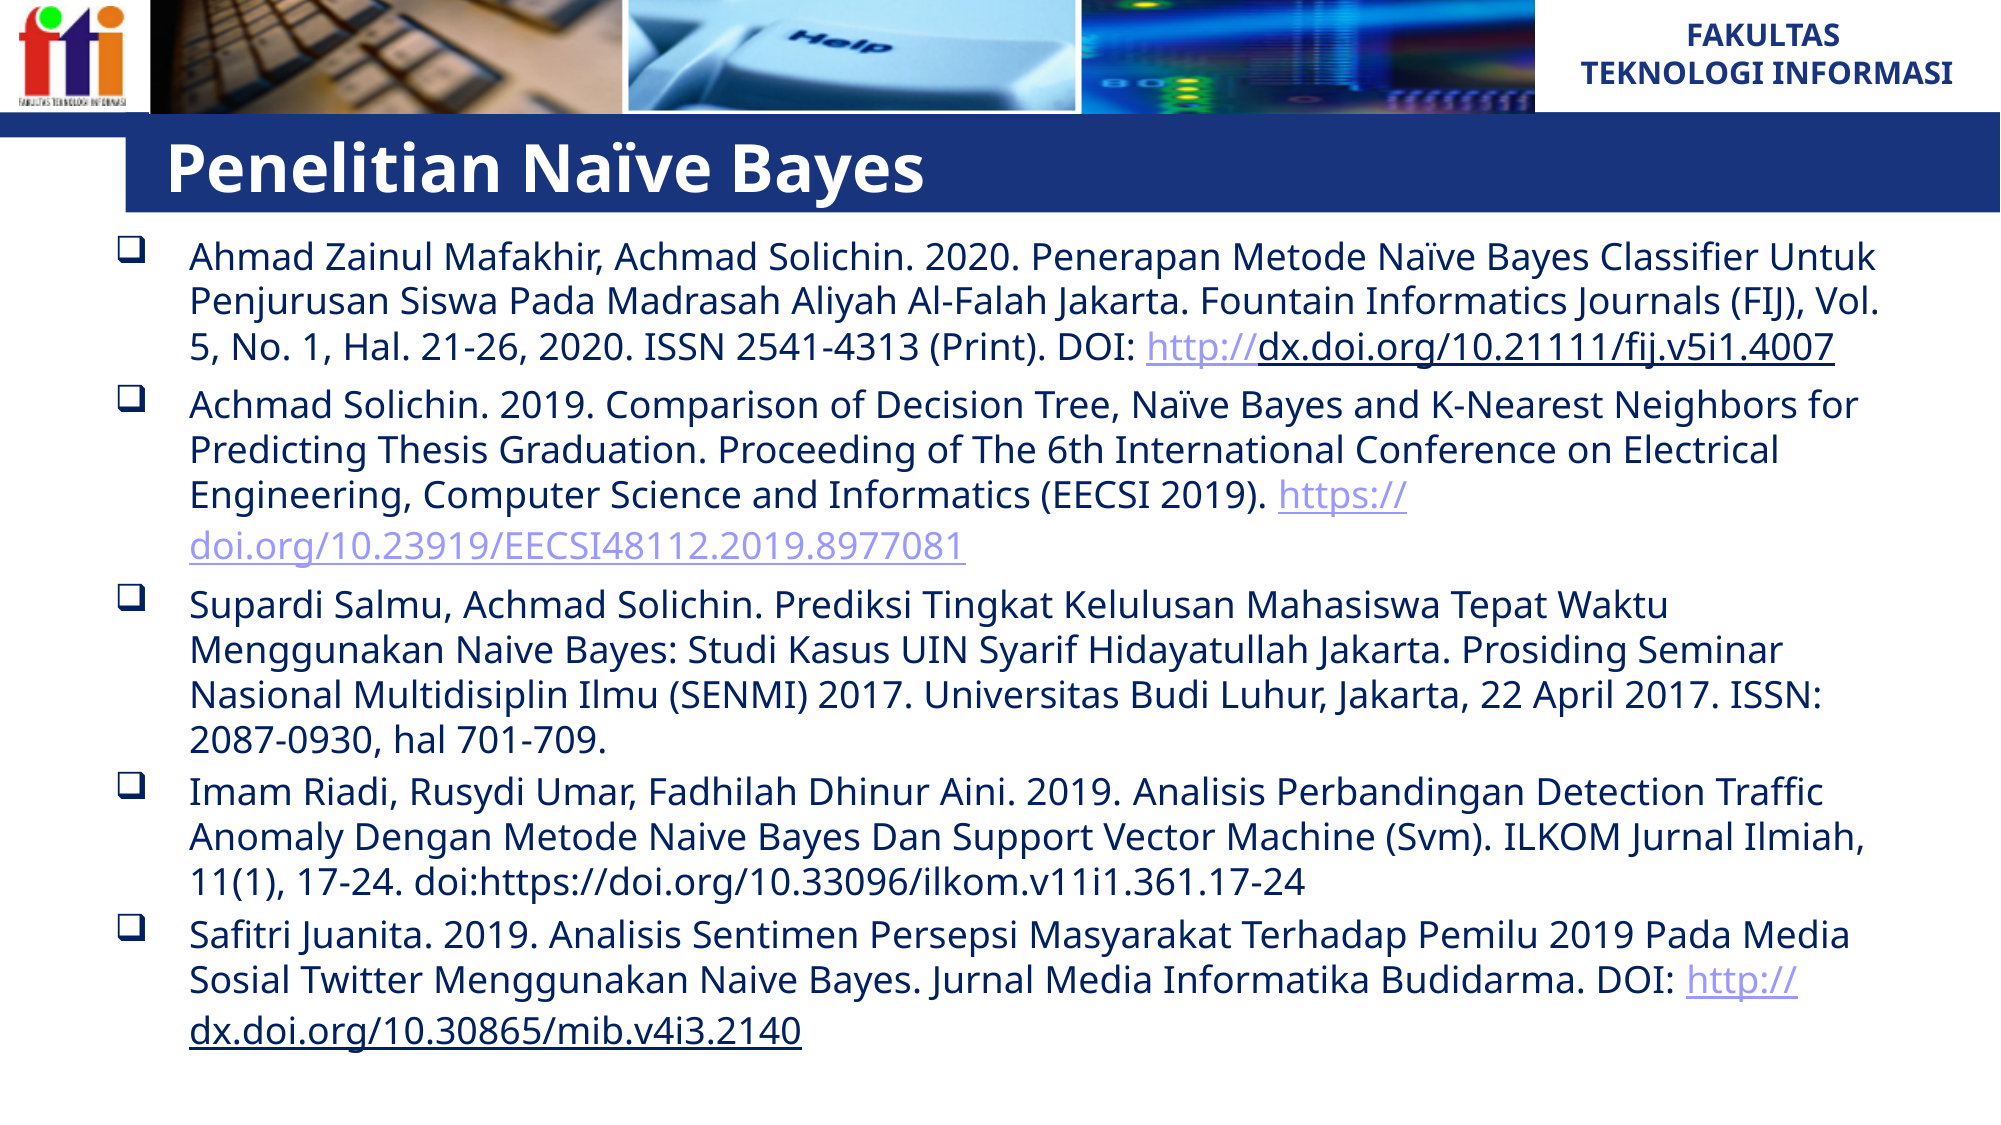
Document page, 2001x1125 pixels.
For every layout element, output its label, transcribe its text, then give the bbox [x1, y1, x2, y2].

picture [149, 0, 1535, 114]
list Ahmad Zainul Mafakhir, Achmad Solichin. 2020. Penerapan Metode Naïve Bayes Classifier Untuk Penjurusan Siswa Pada Madrasah Aliyah Al-Falah Jakarta. Fountain Informatics Journals (FIJ), Vol. 5, No. 1, Hal. 21-26, 2020. ISSN 2541-4313 (Print). DOI: http://dx.doi.org/10.21111/fij.v5i1.4007 Achmad Solichin. 2019. Comparison of Decision Tree, Naïve Bayes and K-Nearest Neighbors for Predicting Thesis Graduation. Proceeding of The 6th International Conference on Electrical Engineering, Computer Science and Informatics (EECSI 2019). https://doi.org/10.23919/EECSI48112.2019.8977081 Supardi Salmu, Achmad Solichin. Prediksi Tingkat Kelulusan Mahasiswa Tepat Waktu Menggunakan Naive Bayes: Studi Kasus UIN Syarif Hidayatullah Jakarta. Prosiding Seminar Nasional Multidisiplin Ilmu (SENMI) 2017. Universitas Budi Luhur, Jakarta, 22 April 2017. ISSN: 2087-0930, hal 701-709. Imam Riadi, Rusydi Umar, Fadhilah Dhinur Aini. 2019. Analisis Perbandingan Detection Traffic Anomaly Dengan Metode Naive Bayes Dan Support Vector Machine (Svm). ILKOM Jurnal Ilmiah, 11(1), 17-24. doi:https://doi.org/10.33096/ilkom.v11i1.361.17-24 Safitri Juanita. 2019. Analisis Sentimen Persepsi Masyarakat Terhadap Pemilu 2019 Pada Media Sosial Twitter Menggunakan Naive Bayes. Jurnal Media Informatika Budidarma. DOI: http://dx.doi.org/10.30865/mib.v4i3.2140 [99, 224, 1934, 1038]
picture [19, 6, 126, 106]
title Penelitian Naïve Bayes [149, 119, 1934, 213]
